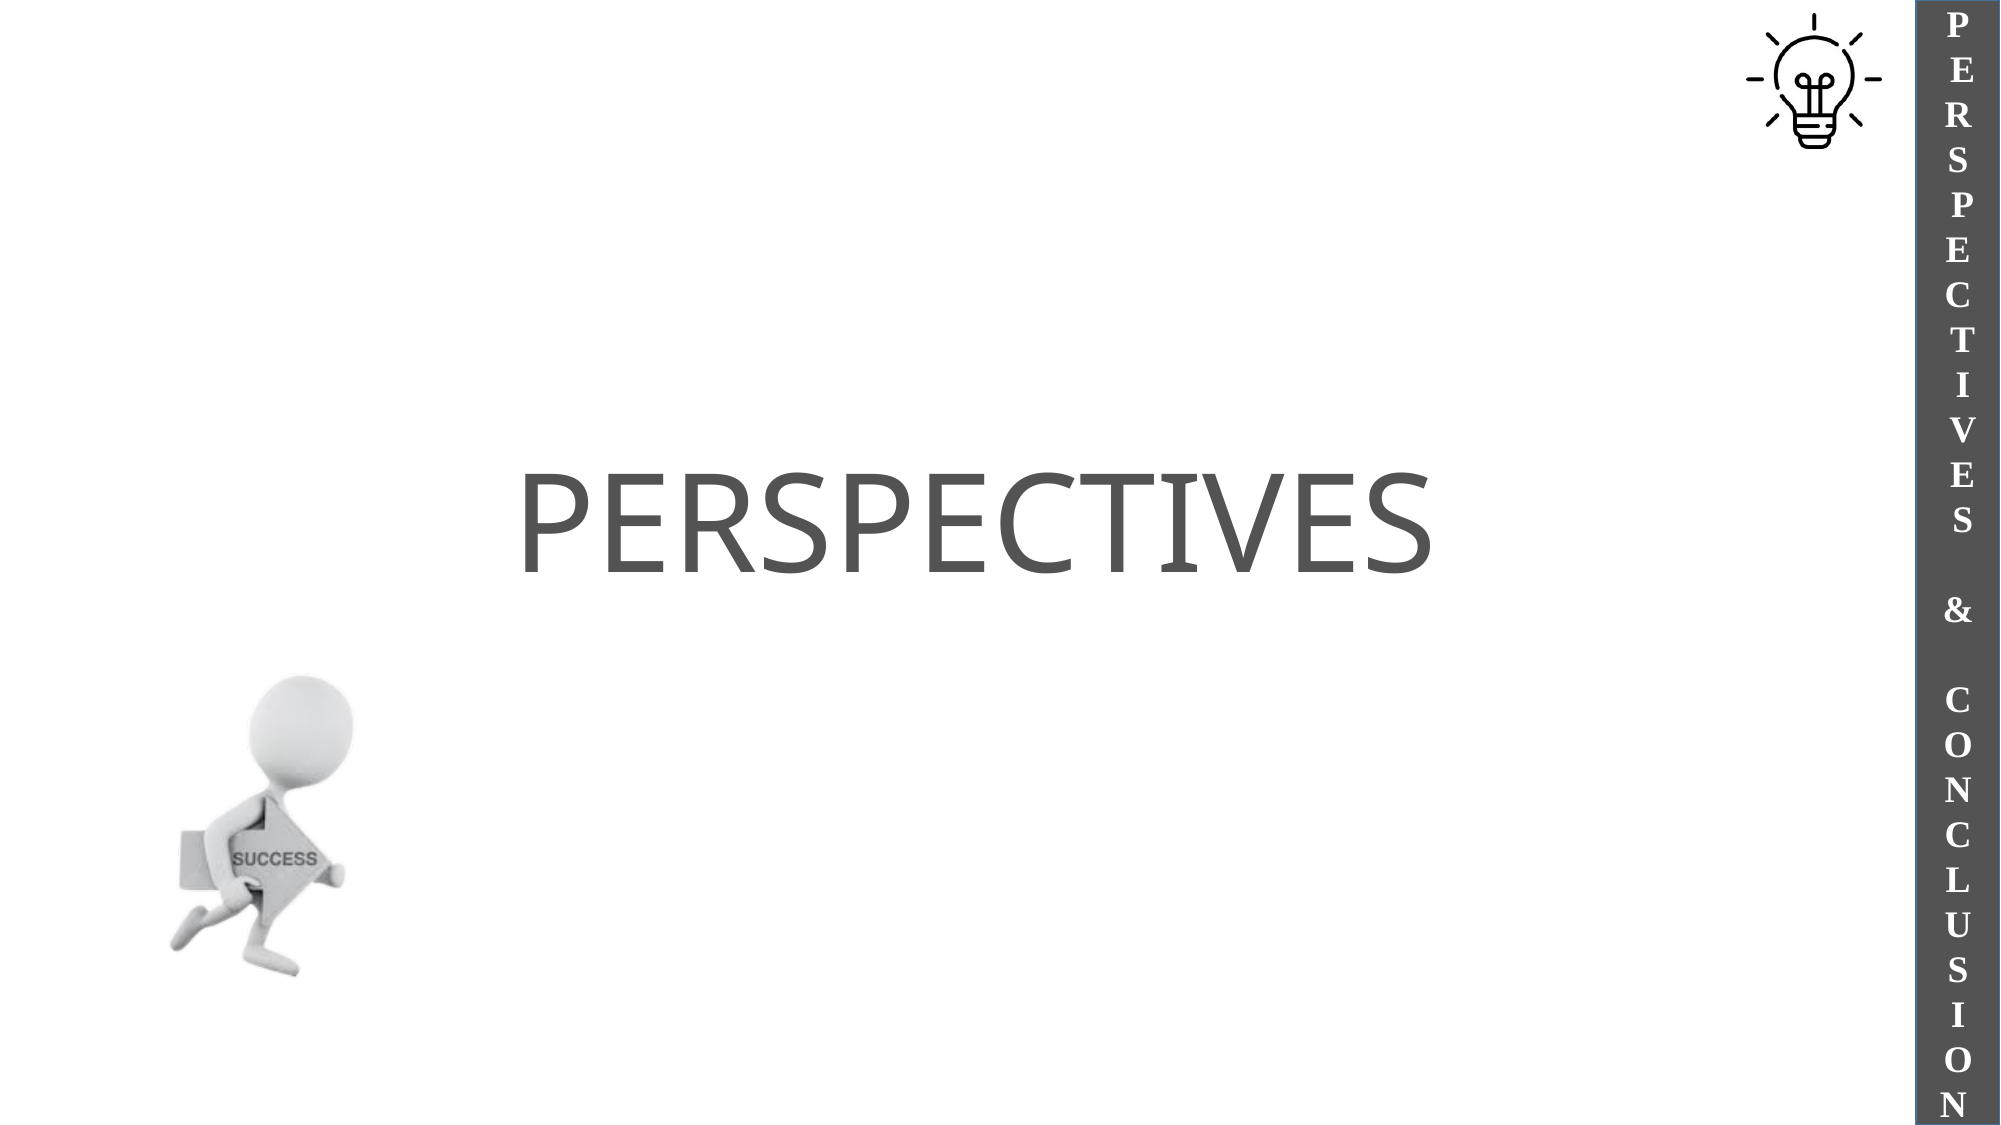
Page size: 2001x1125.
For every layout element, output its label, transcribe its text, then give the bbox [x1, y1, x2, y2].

text_box PERSPECTIVES [497, 427, 1559, 607]
text_box P E R S P E C T I V E S & C O N C L U S I O N [1915, 0, 2000, 1125]
picture [83, 660, 455, 994]
picture [1746, 13, 1882, 149]
